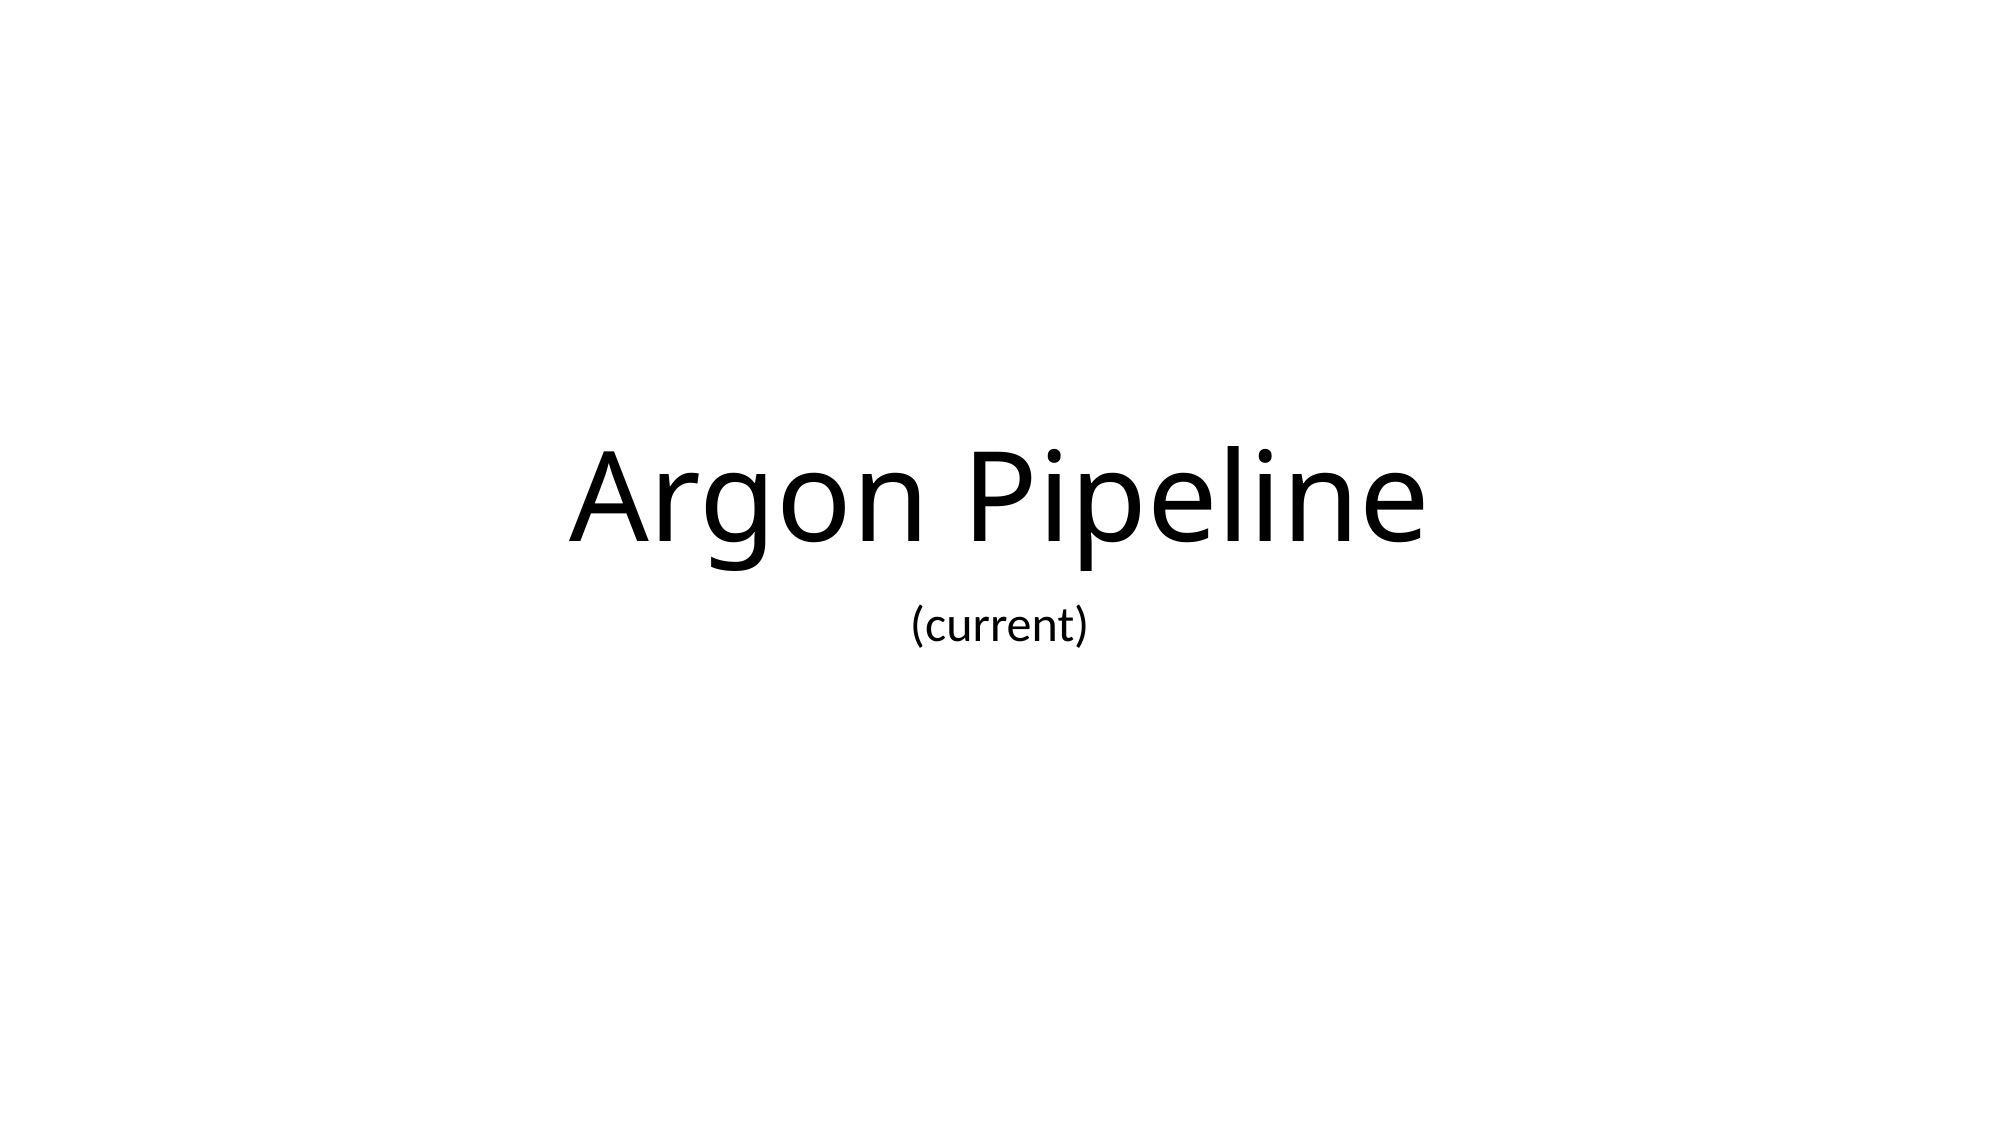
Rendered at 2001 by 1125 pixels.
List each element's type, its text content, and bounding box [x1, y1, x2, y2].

subtitle (current) [249, 590, 1750, 863]
title Argon Pipeline [249, 184, 1750, 576]
